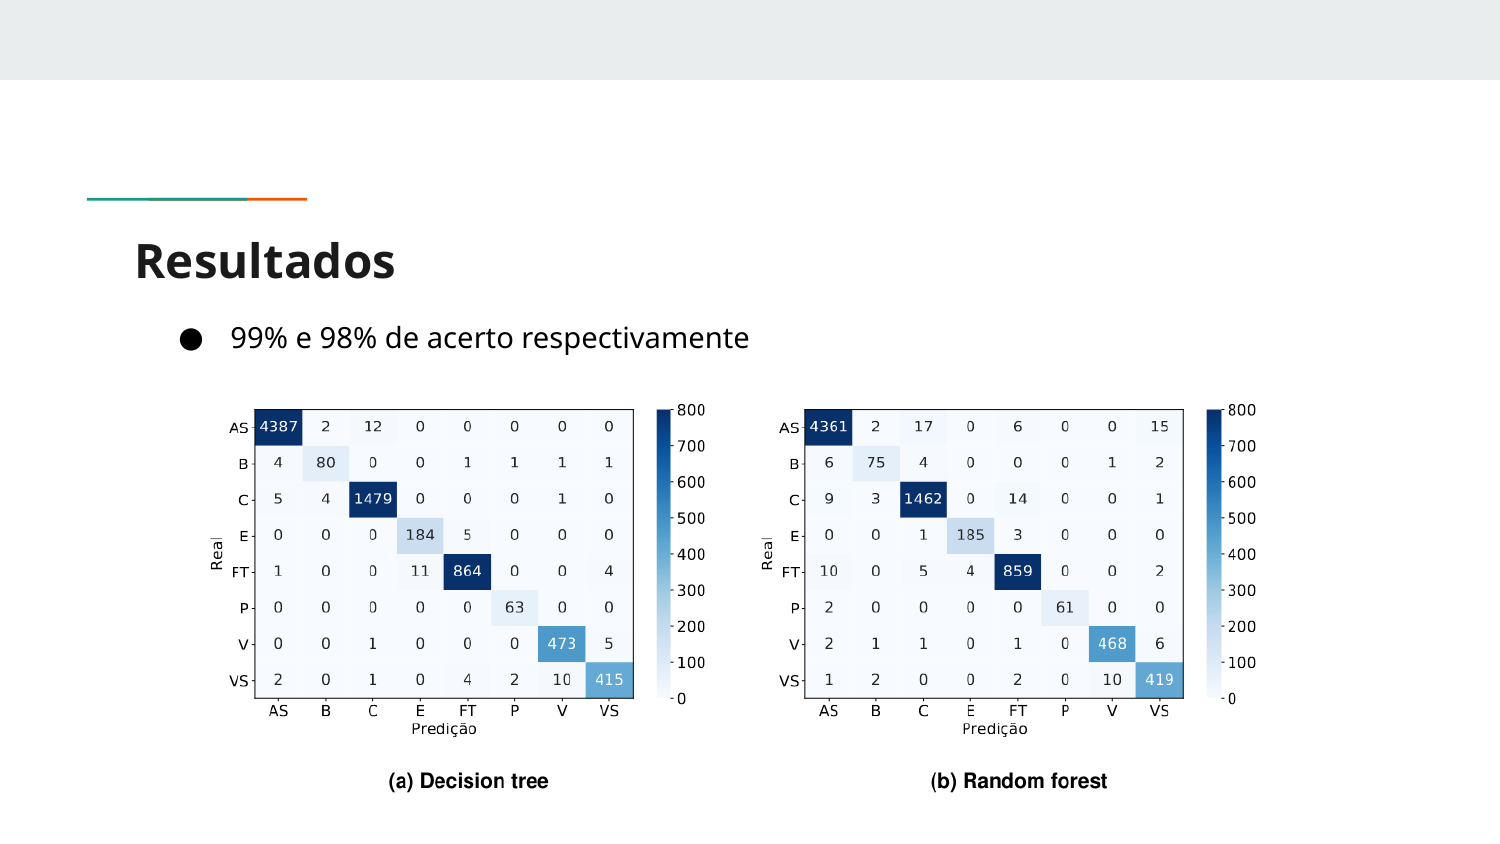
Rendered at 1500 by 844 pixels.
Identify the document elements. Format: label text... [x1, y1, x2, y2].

title Resultados [119, 216, 1381, 305]
text_box 99% e 98% de acerto respectivamente [140, 304, 800, 369]
picture [204, 390, 1267, 798]
